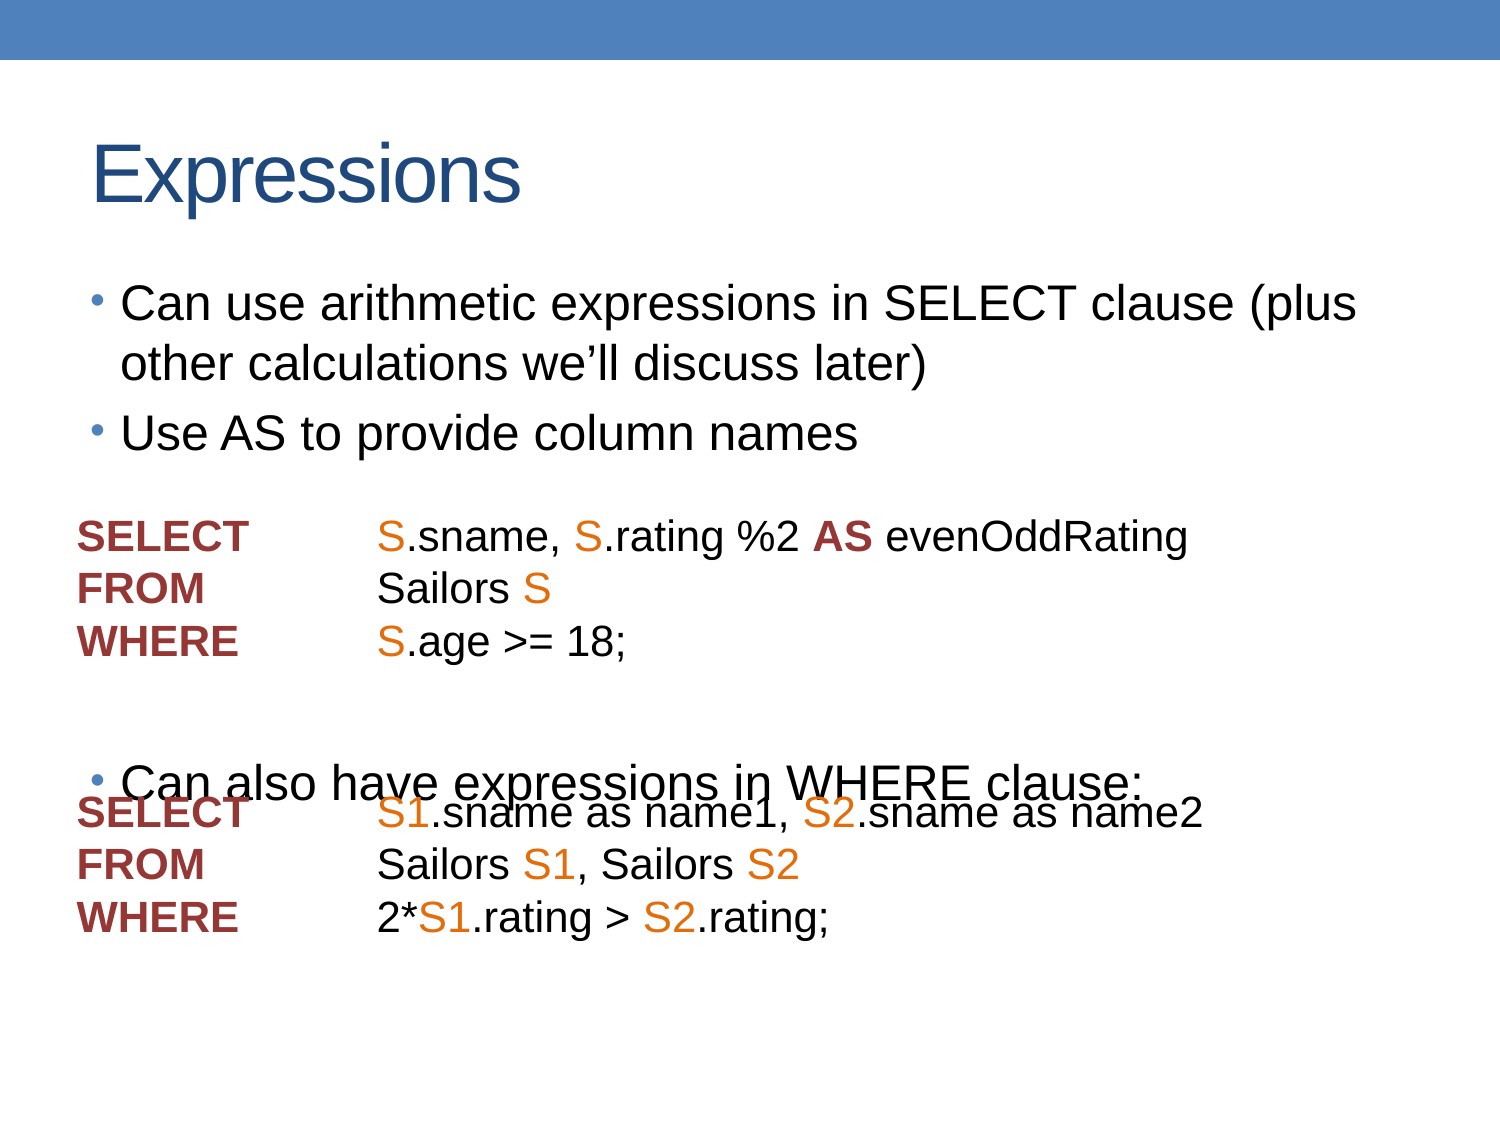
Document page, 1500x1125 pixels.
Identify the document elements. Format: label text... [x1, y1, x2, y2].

text_box SELECT S.sname, S.rating %2 AS evenOddRating FROM Sailors S WHERE S.age >= 18; [61, 500, 1204, 673]
title Expressions [75, 87, 1425, 250]
list Can use arithmetic expressions in SELECT clause (plus other calculations we’ll discuss later) Use AS to provide column names Can also have expressions in WHERE clause: [75, 262, 1425, 1063]
text_box SELECT S1.sname as name1, S2.sname as name2 FROM Sailors S1, Sailors S2 WHERE 2*S1.rating > S2.rating; [61, 776, 1231, 949]
